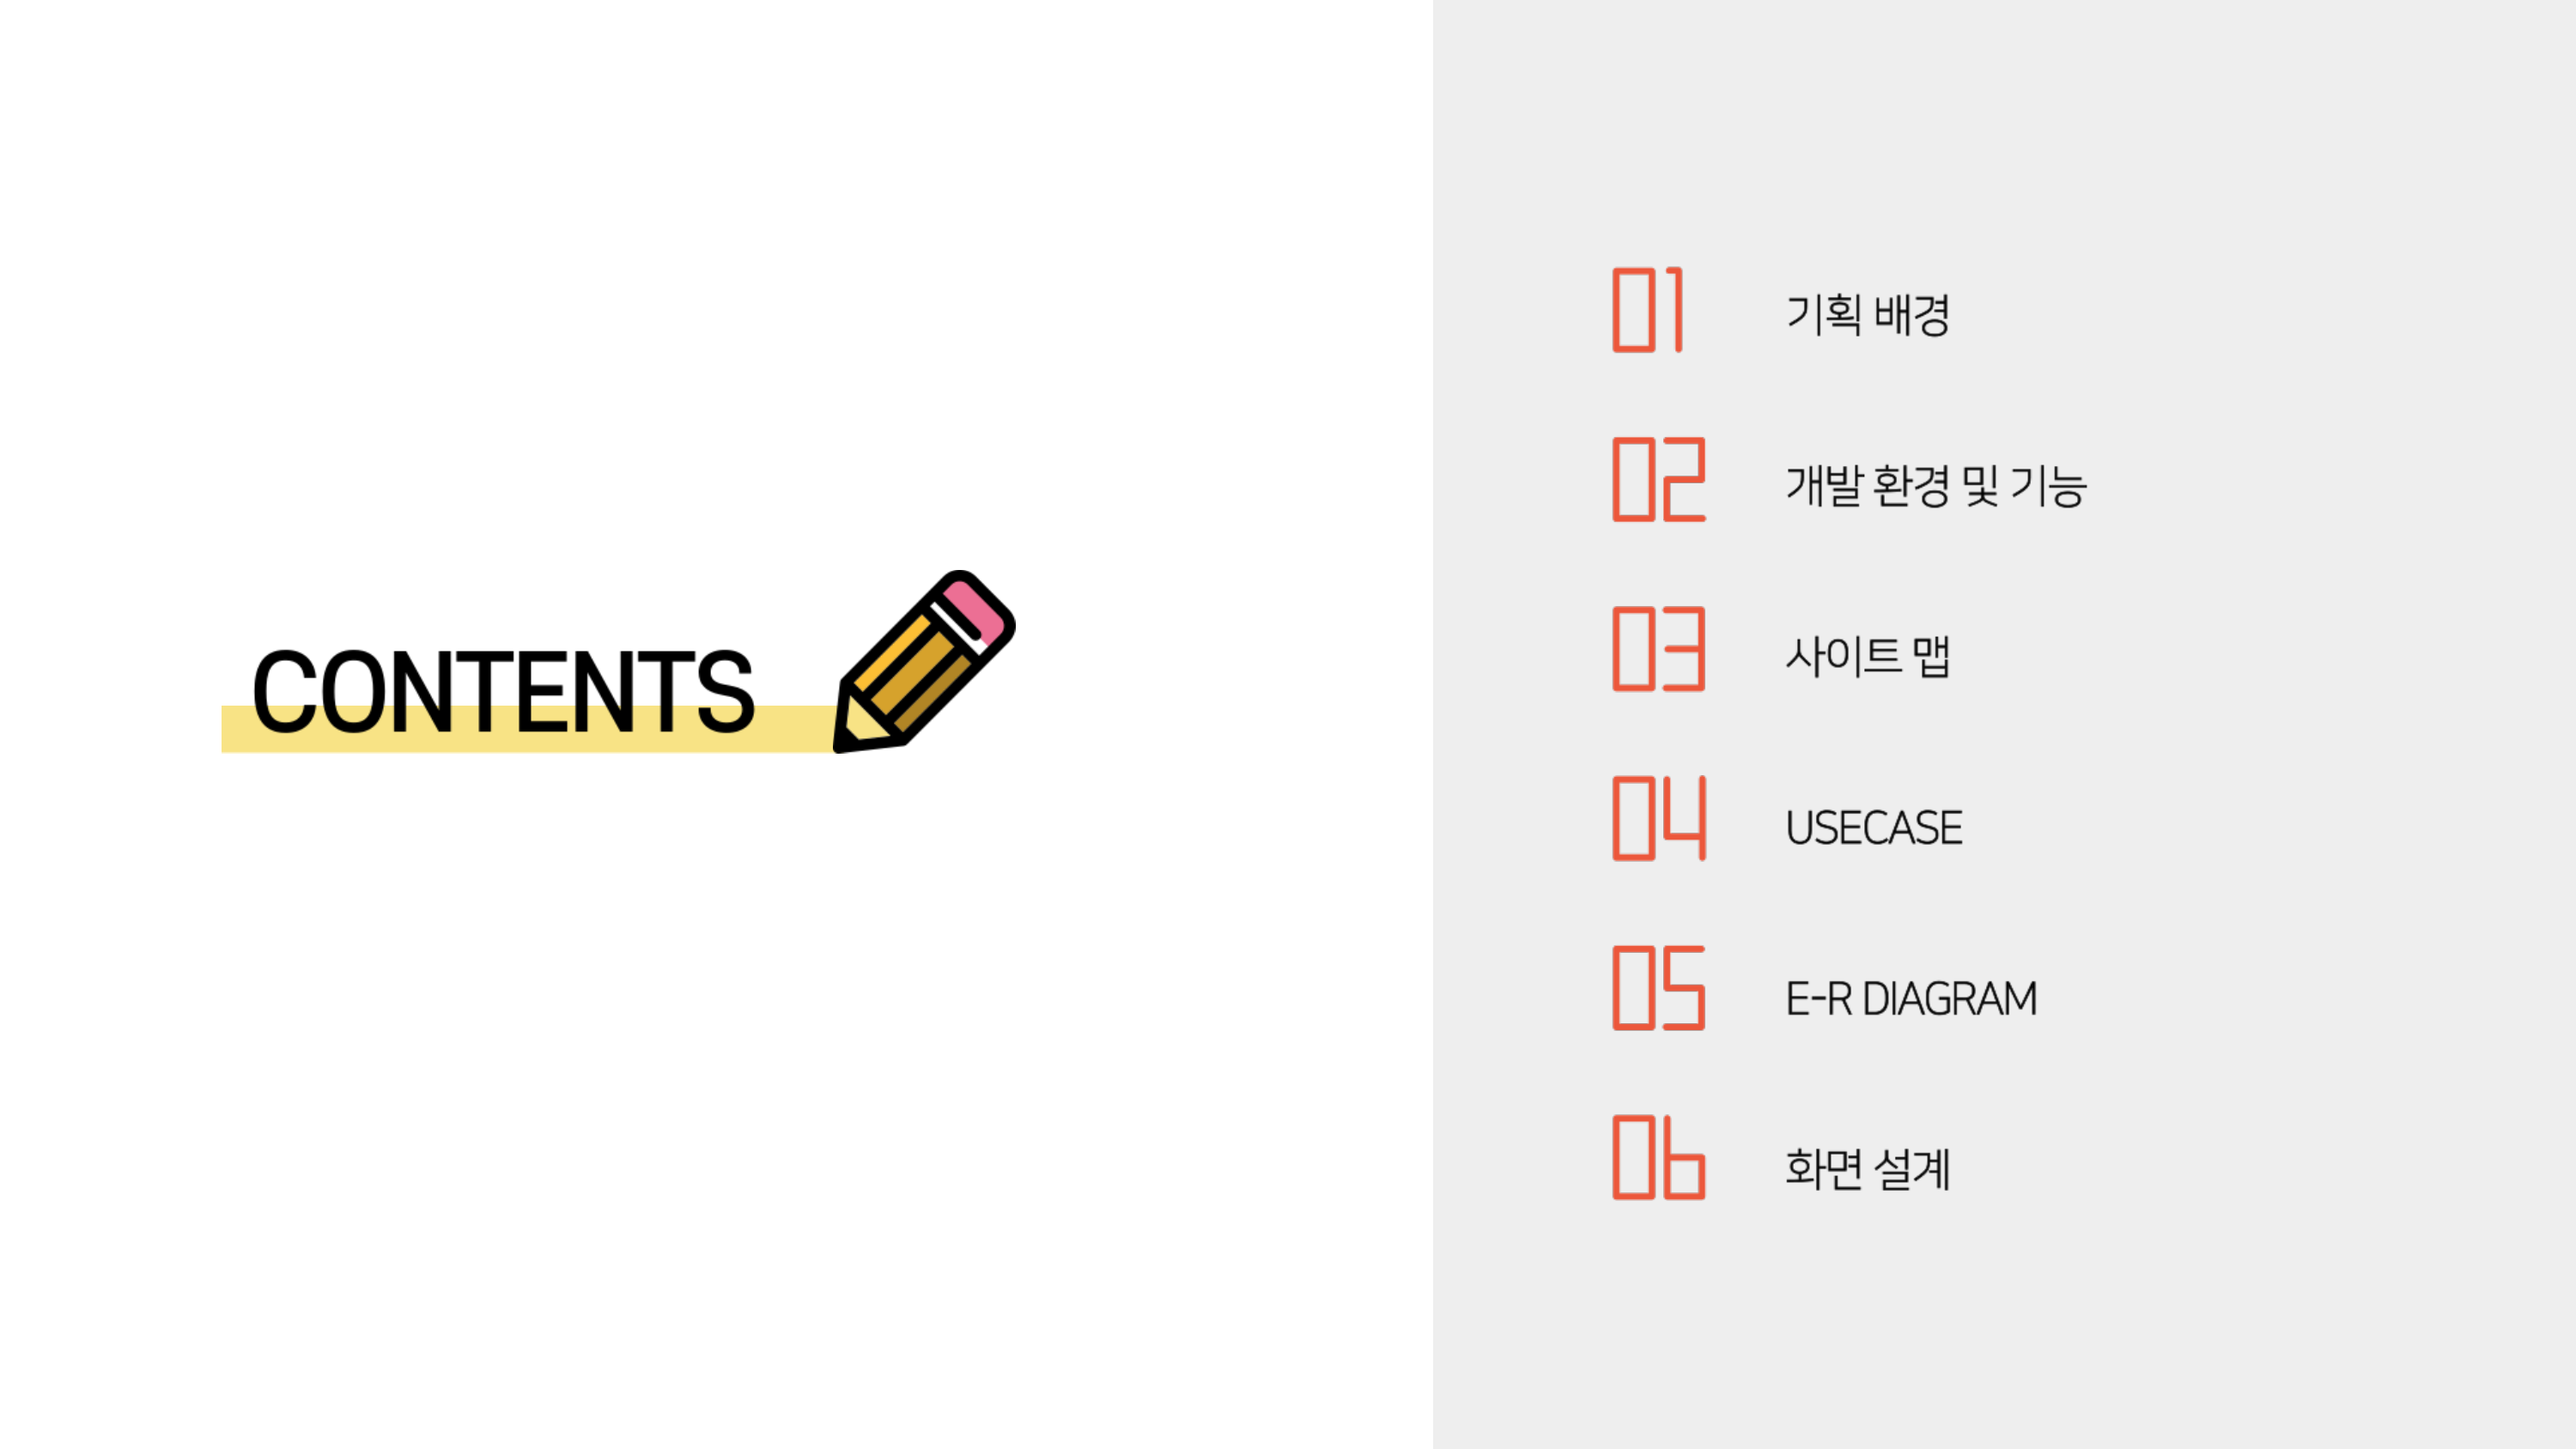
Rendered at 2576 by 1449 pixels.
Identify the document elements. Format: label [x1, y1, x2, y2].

picture [215, 559, 861, 858]
text_box [832, 570, 1017, 754]
text_box [1433, 0, 2576, 1449]
text_box [1607, 228, 2470, 1231]
